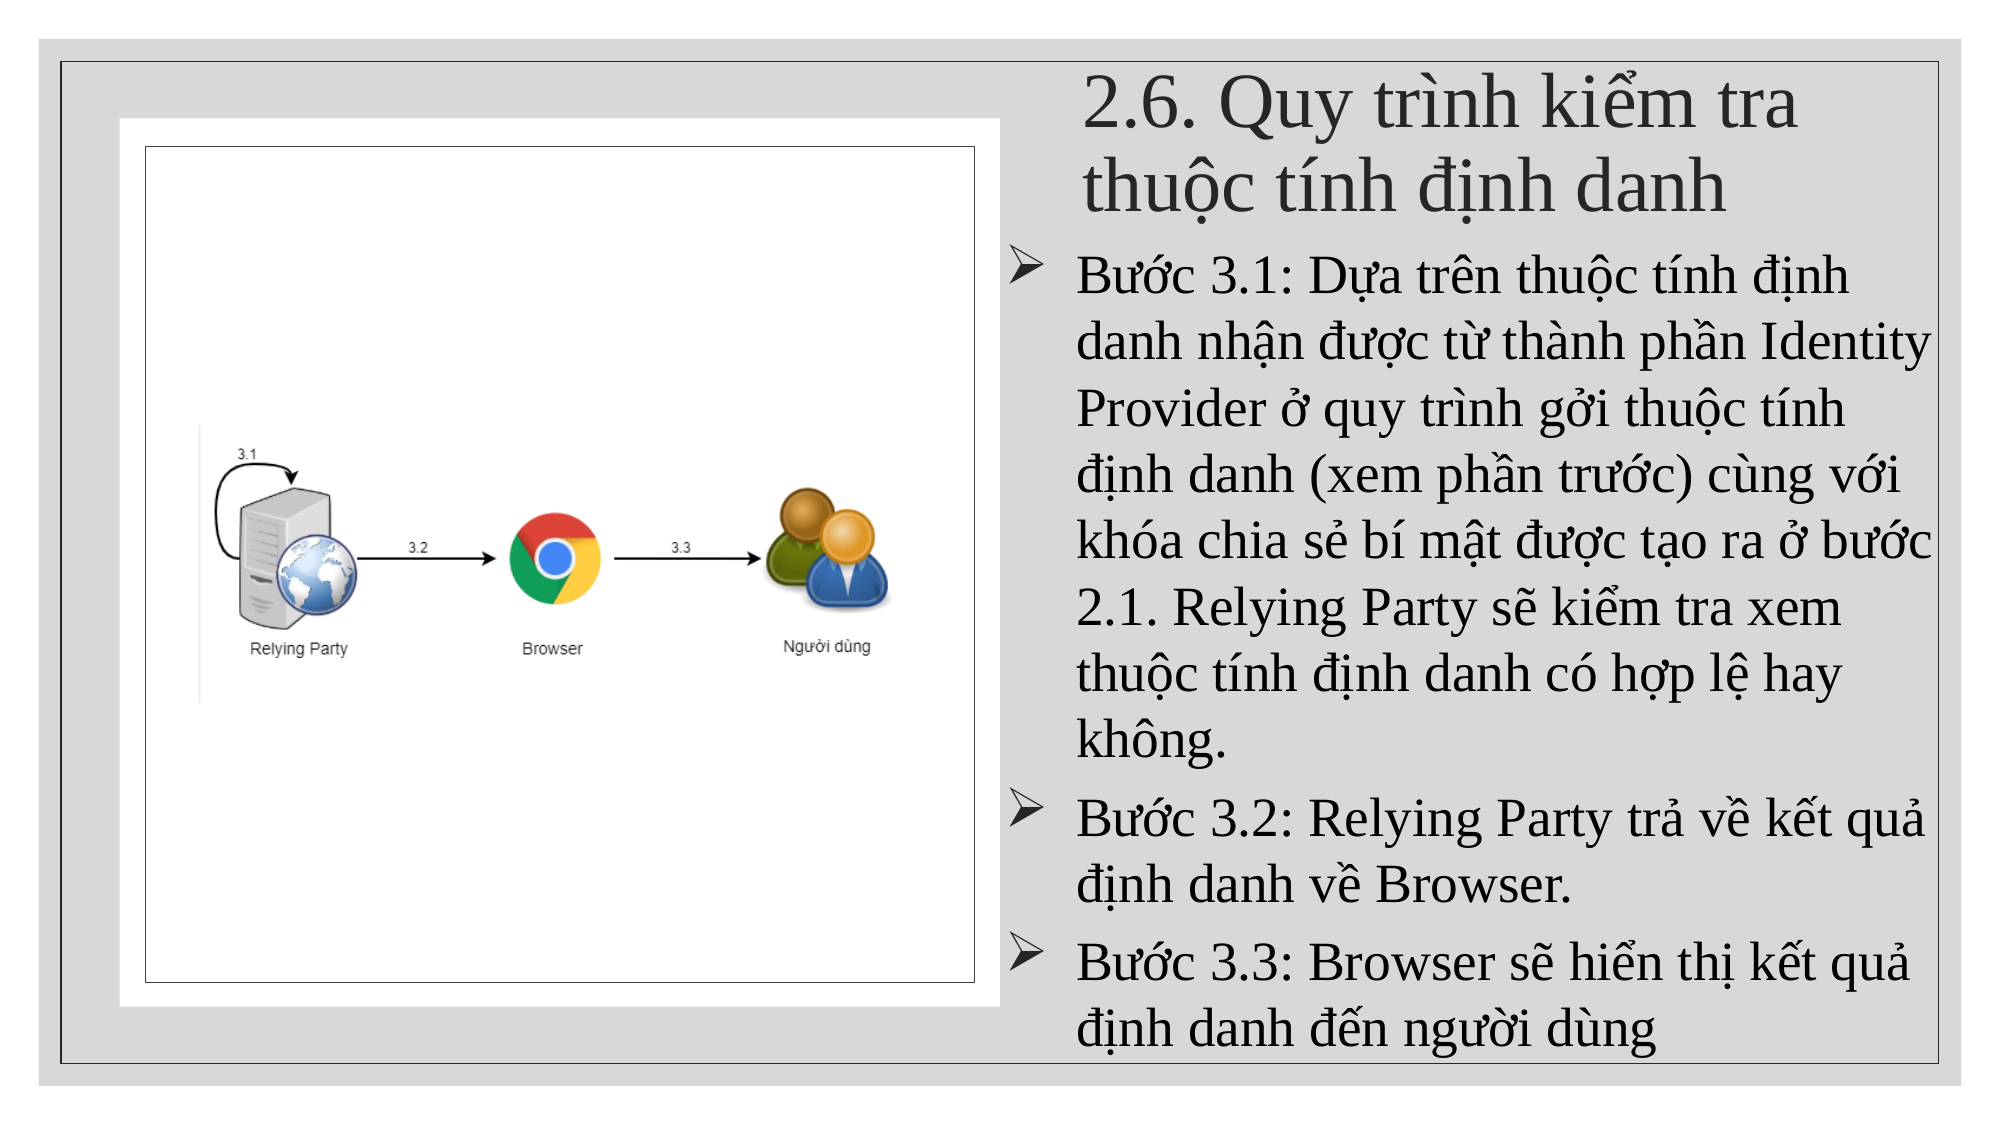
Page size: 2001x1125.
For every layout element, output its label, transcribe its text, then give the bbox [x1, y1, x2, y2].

title 2.6. Quy trình kiểm tra thuộc tính định danh [1067, 11, 1881, 230]
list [197, 425, 922, 703]
text_box [145, 146, 975, 983]
text_box [119, 118, 1000, 1007]
text_box Bước 3.1: Dựa trên thuộc tính định danh nhận được từ thành phần Identity Provider ở quy trình gởi thuộc tính định danh (xem phần trước) cùng với khóa chia sẻ bí mật được tạo ra ở bước 2.1. Relying Party sẽ kiểm tra xem thuộc tính định danh có hợp lệ hay không. Bước 3.2: Relying Party trả về kết quả định danh về Browser. Bước 3.3: Browser sẽ hiển thị kết quả định danh đến người dùng [973, 230, 1955, 1067]
